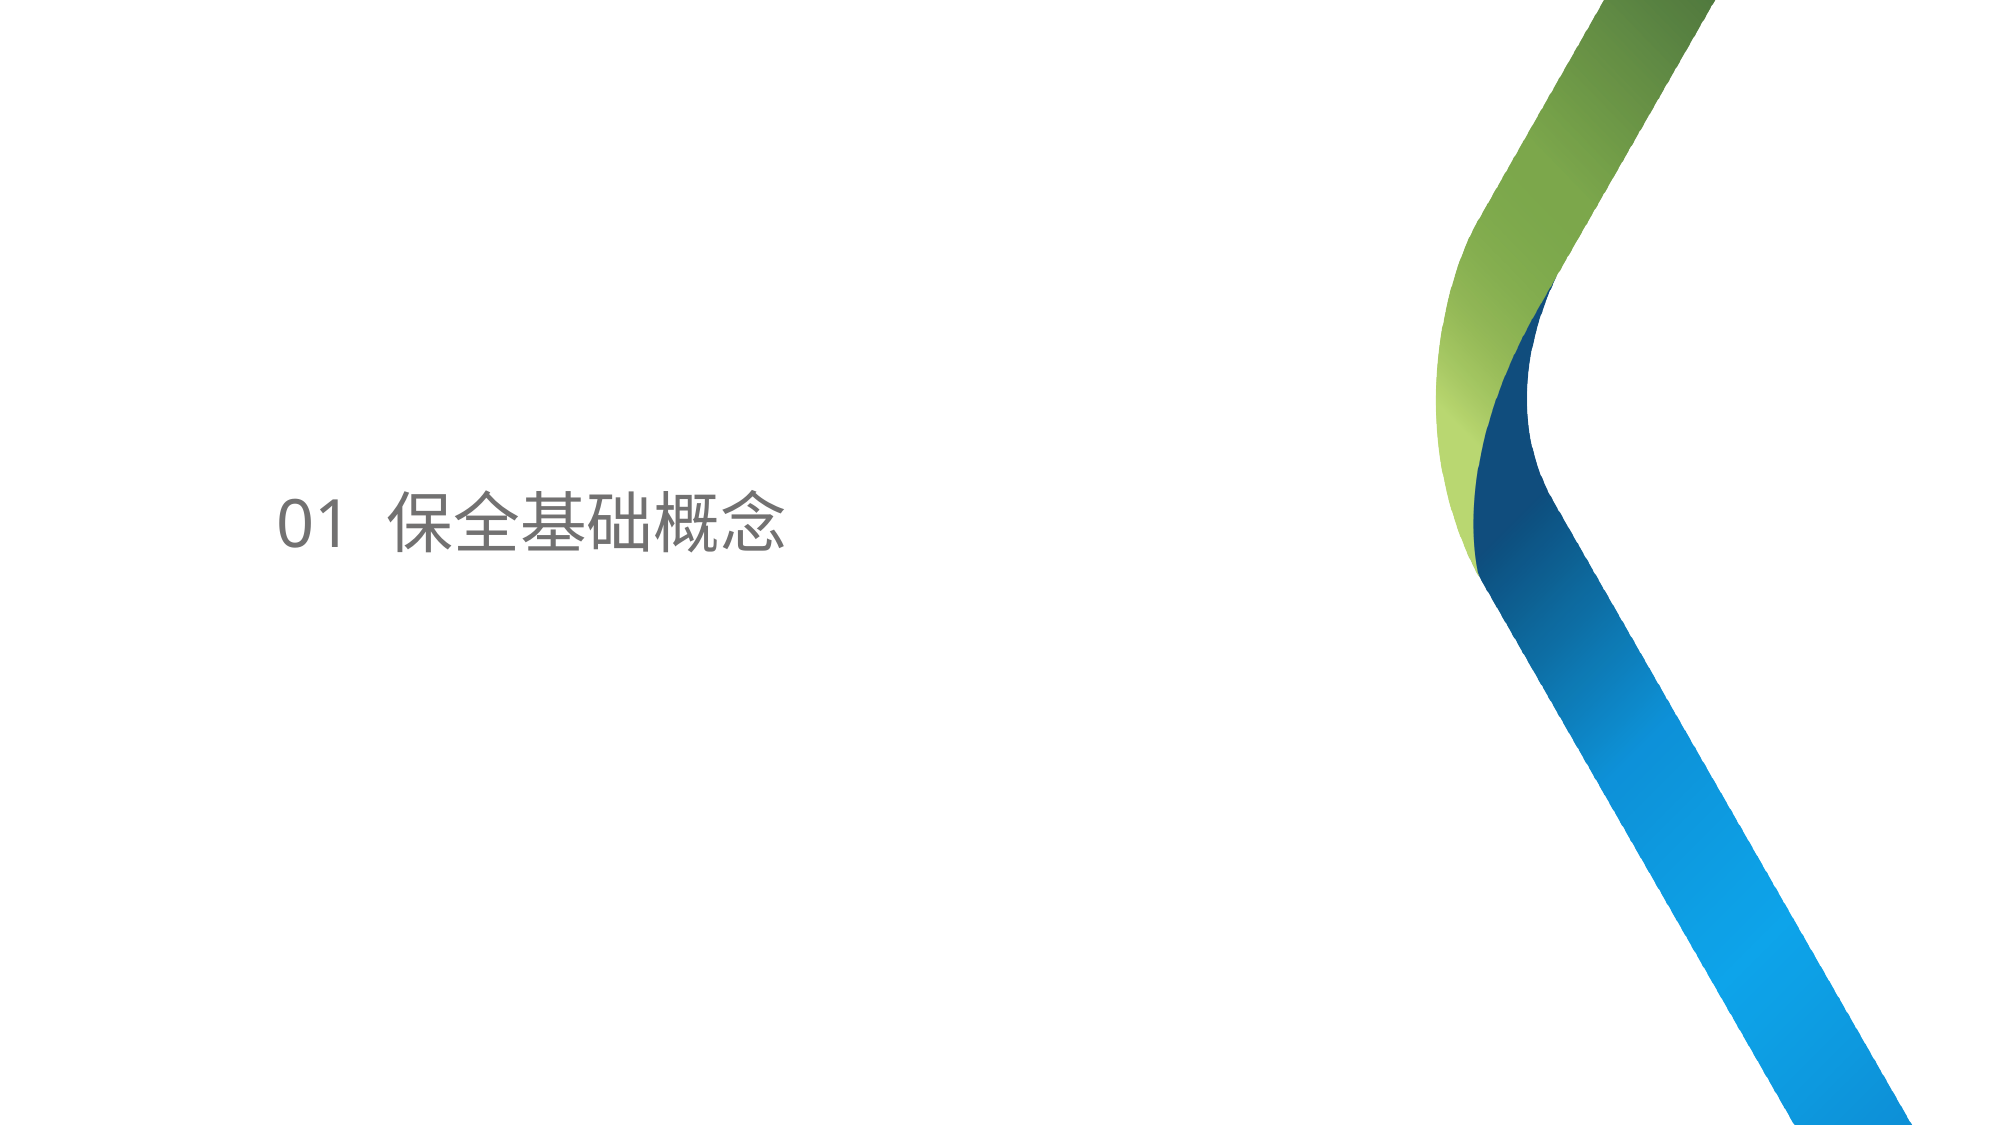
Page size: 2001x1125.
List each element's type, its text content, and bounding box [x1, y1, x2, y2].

title 01 保全基础概念 [261, 441, 1987, 611]
picture [0, 0, 2000, 1125]
